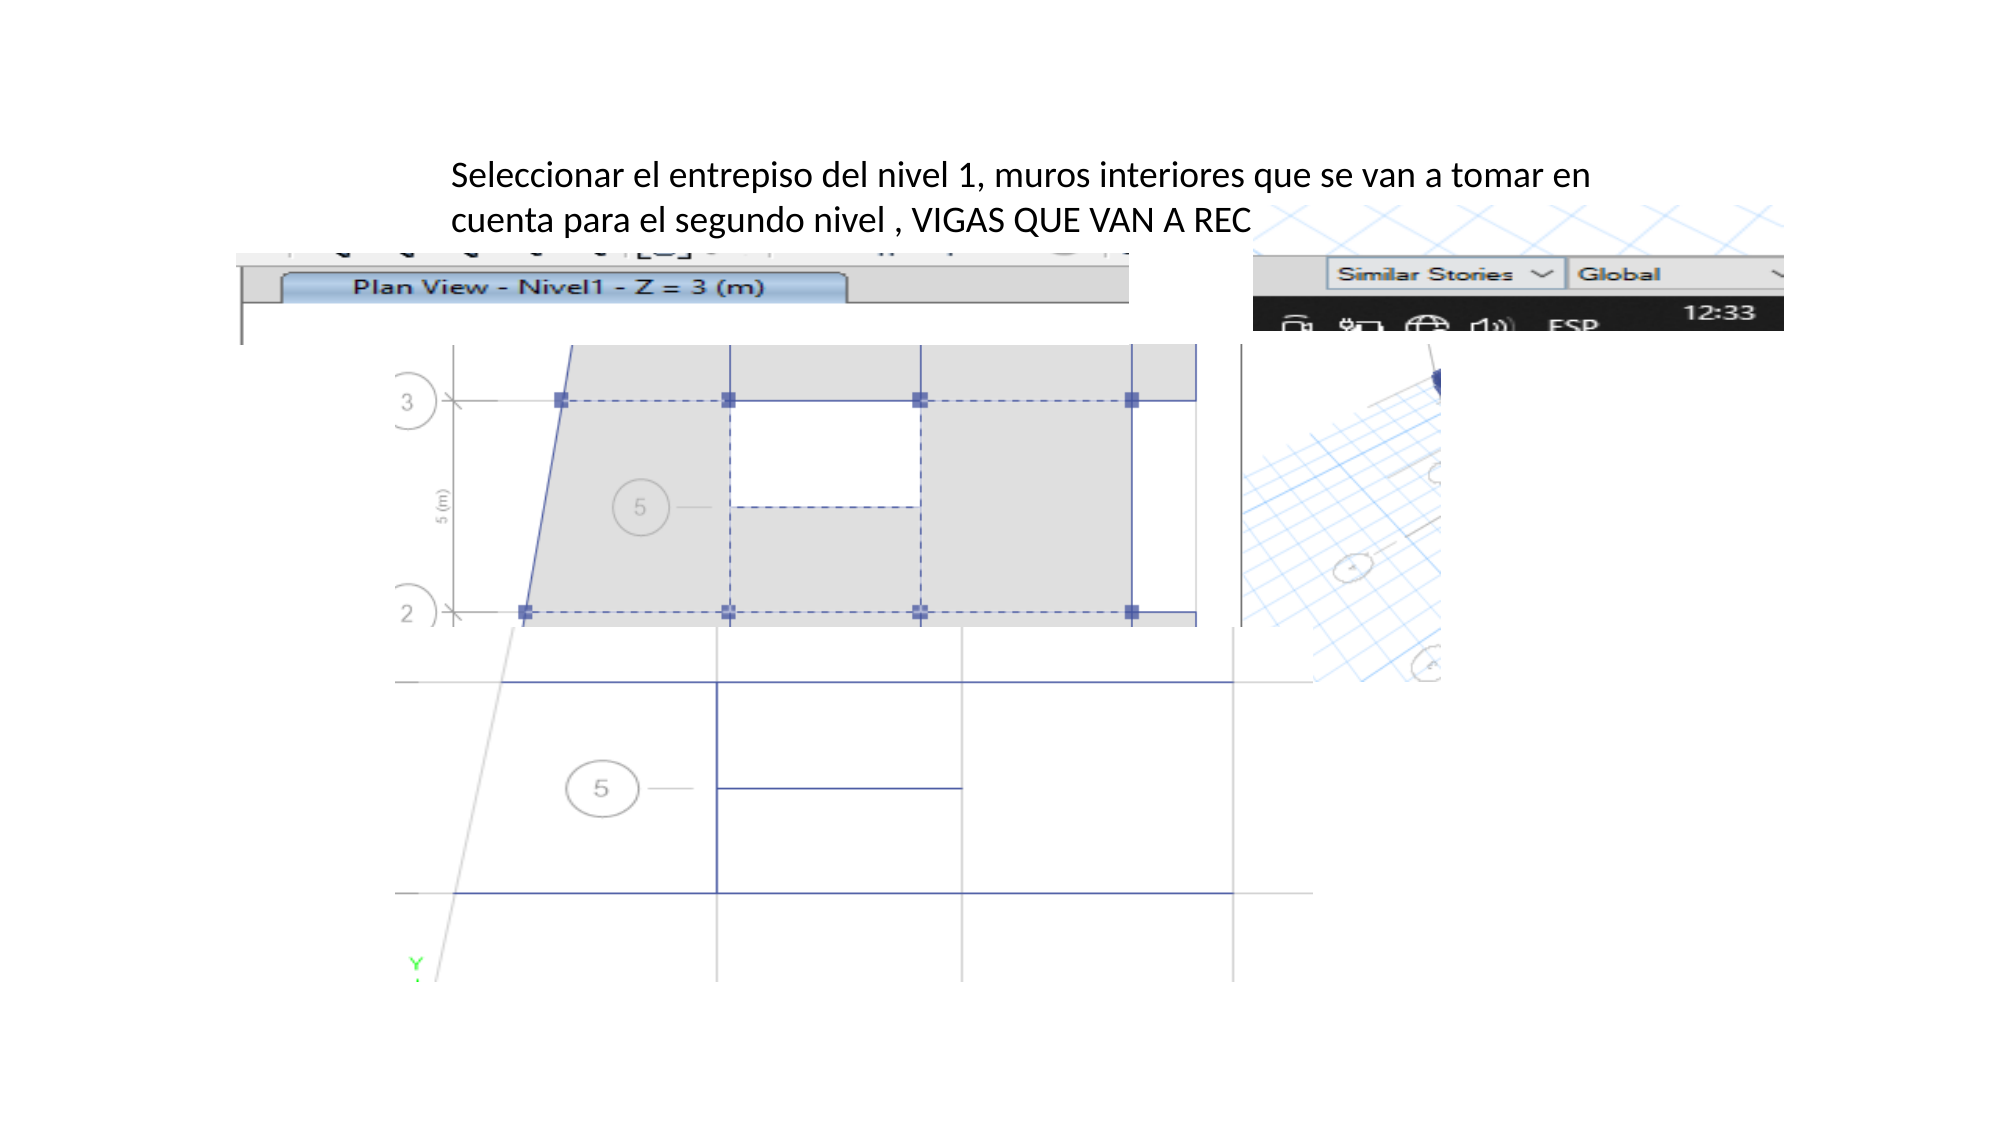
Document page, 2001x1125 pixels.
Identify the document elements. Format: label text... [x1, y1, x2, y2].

picture [236, 253, 1441, 982]
picture [1253, 205, 1784, 331]
text_box Seleccionar el entrepiso del nivel 1, muros interiores que se van a tomar en cuenta para el segundo nivel , VIGAS QUE VAN A RECIBIR CARGA [436, 143, 1673, 248]
